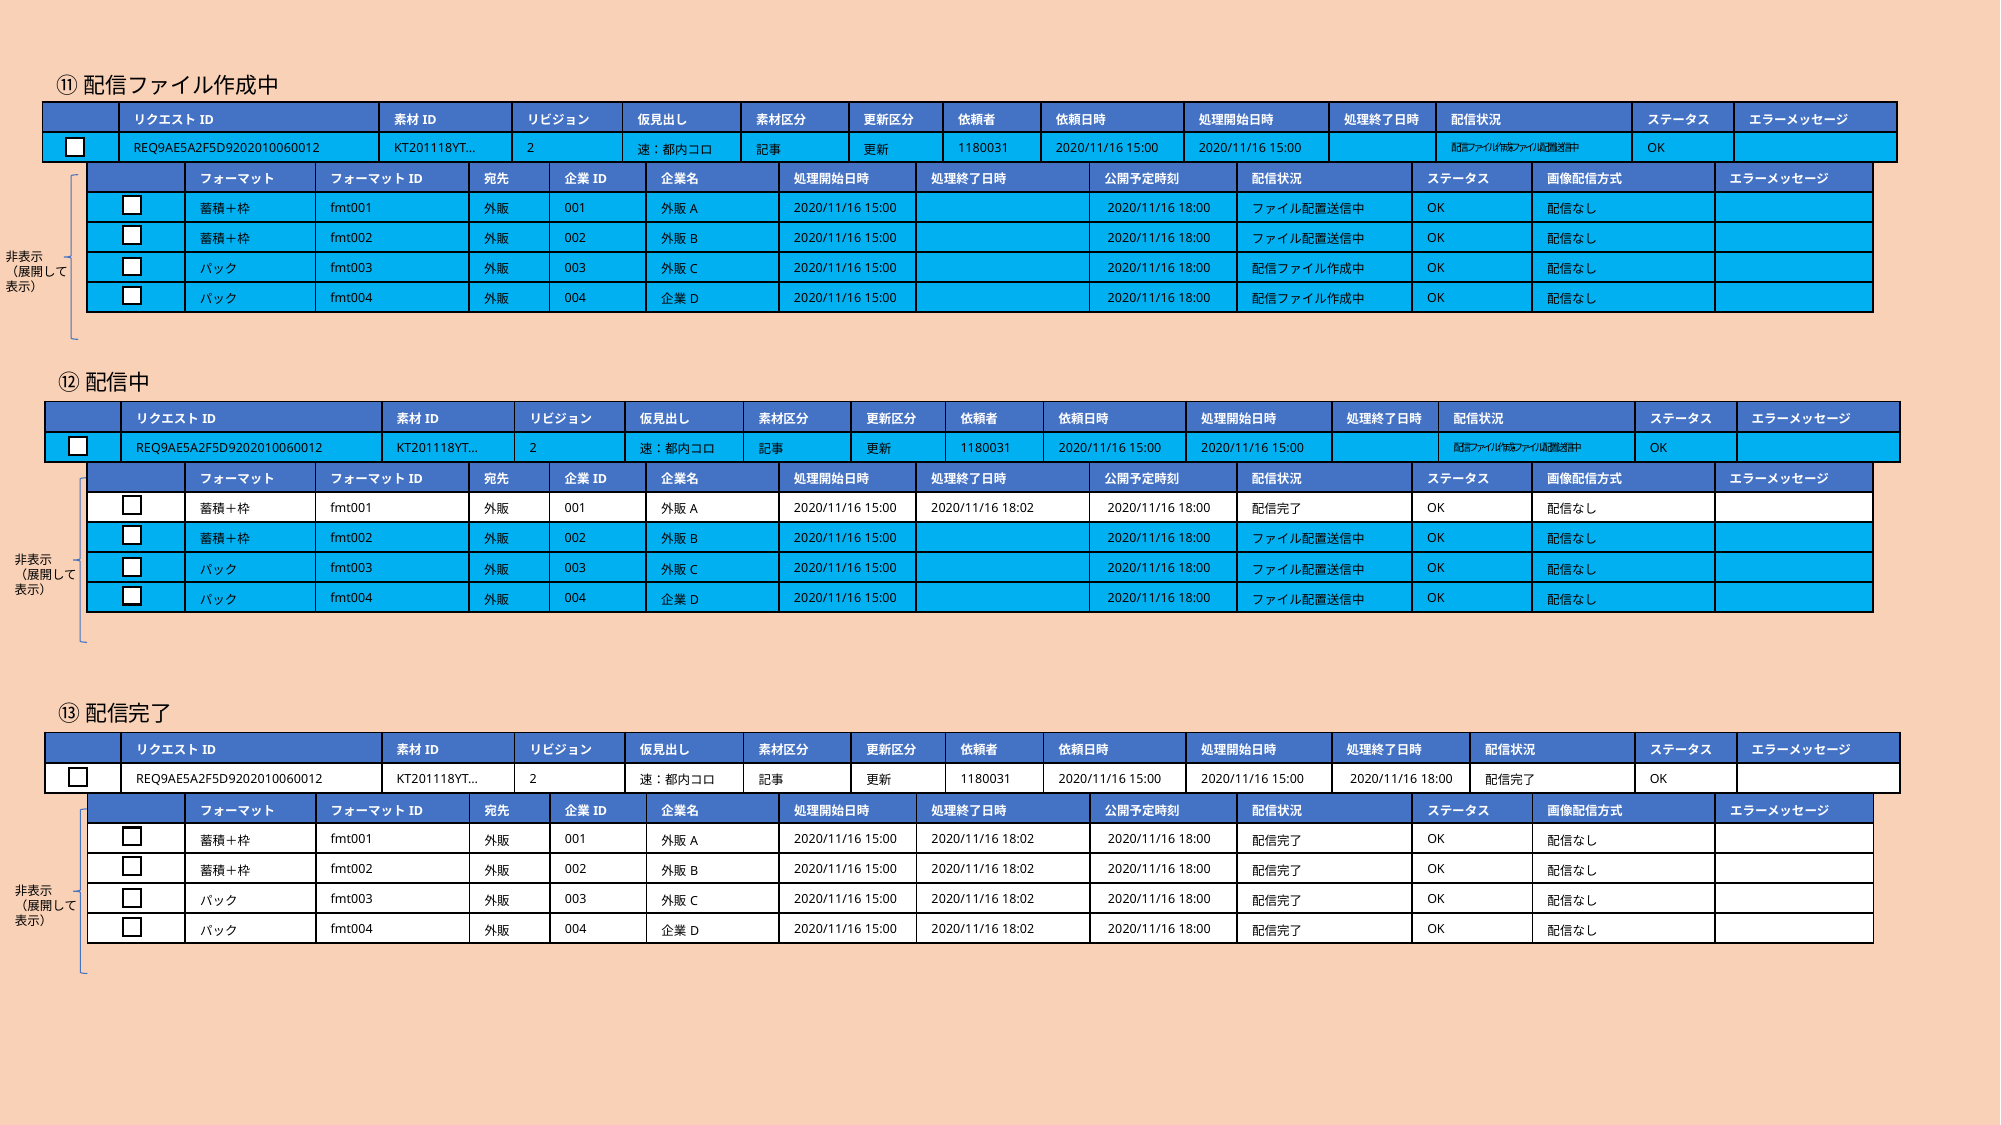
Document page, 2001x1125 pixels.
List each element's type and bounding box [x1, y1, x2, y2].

table_cell [780, 884, 916, 912]
table_cell [780, 553, 915, 581]
table_header [944, 103, 1040, 131]
table_cell [647, 193, 778, 221]
table_cell [647, 583, 778, 611]
table_cell [852, 764, 945, 792]
table_cell [917, 493, 1089, 521]
table_cell [88, 824, 184, 852]
table_cell [1413, 523, 1531, 551]
table_cell [1533, 914, 1714, 942]
table_cell [1090, 253, 1236, 281]
table_header [780, 463, 915, 491]
table_cell [1238, 283, 1411, 311]
table_cell [1090, 493, 1236, 521]
table_cell [1413, 583, 1531, 611]
table_cell [1716, 553, 1872, 581]
table_cell [513, 133, 622, 161]
table_cell [470, 223, 549, 251]
table_header [316, 163, 468, 191]
table_cell [647, 523, 778, 551]
table_cell [1533, 253, 1714, 281]
table_cell [780, 824, 916, 852]
table_header [186, 794, 315, 822]
table_header [1439, 402, 1634, 431]
table_cell [317, 854, 469, 882]
table_cell [780, 493, 915, 521]
table_cell [550, 553, 645, 581]
table_header [1330, 103, 1435, 131]
table_header [1044, 402, 1185, 431]
table_cell [46, 764, 120, 792]
table_cell [550, 283, 645, 311]
table_cell [316, 523, 468, 551]
table_cell [647, 884, 778, 912]
table_cell [917, 854, 1089, 882]
table_cell [1413, 854, 1532, 882]
table_cell [1238, 553, 1411, 581]
table_cell [626, 433, 743, 461]
table_cell [1330, 133, 1435, 161]
table_cell [141, 223, 184, 251]
table_cell [780, 854, 916, 882]
table_cell [850, 133, 942, 161]
table_cell [317, 824, 469, 852]
table_header [513, 103, 622, 131]
table_cell [470, 493, 549, 521]
table_cell [780, 283, 915, 311]
table_cell [1090, 223, 1236, 251]
table_header [550, 463, 645, 491]
table_header [852, 733, 945, 762]
table_header [46, 733, 120, 762]
table_cell [1716, 884, 1873, 912]
table_cell [1716, 253, 1872, 281]
table_header [1413, 163, 1531, 191]
table_cell [1636, 433, 1736, 461]
table_header [1185, 103, 1328, 131]
table_cell [1185, 133, 1328, 161]
table_cell [744, 433, 850, 461]
table_cell [1716, 283, 1872, 311]
table_cell [917, 253, 1089, 281]
table_cell [186, 583, 315, 611]
table_header [1437, 103, 1631, 131]
table_cell [944, 133, 1040, 161]
table_cell [1187, 433, 1331, 461]
table_header [1633, 103, 1733, 131]
table_cell [917, 914, 1089, 942]
table_cell [316, 583, 468, 611]
table_cell [780, 223, 915, 251]
table_header [1187, 402, 1331, 431]
table_cell [1238, 854, 1411, 882]
table_cell [383, 433, 514, 461]
table_cell [1091, 914, 1236, 942]
table_cell [1238, 884, 1411, 912]
table_cell [316, 223, 468, 251]
table_header [1333, 402, 1438, 431]
table_cell [1533, 493, 1714, 521]
table_header [470, 463, 549, 491]
table_cell [742, 133, 848, 161]
table_cell [1238, 193, 1411, 221]
table_header [852, 402, 945, 431]
table_cell [141, 884, 184, 912]
table_header [1716, 463, 1872, 491]
table_cell [383, 764, 514, 792]
table_cell [1716, 583, 1872, 611]
table_cell [917, 824, 1089, 852]
table_header [1238, 163, 1411, 191]
table_cell [141, 854, 184, 882]
table_cell [1437, 133, 1631, 161]
table_cell [515, 433, 624, 461]
table_cell [647, 914, 778, 942]
table_header [1090, 163, 1236, 191]
table_header [850, 103, 942, 131]
table_cell [1333, 764, 1469, 792]
table_cell [316, 193, 468, 221]
table_cell [1413, 223, 1531, 251]
table_cell [1738, 433, 1899, 461]
table_cell [1413, 493, 1531, 521]
table_cell [1090, 523, 1236, 551]
table_header [1716, 163, 1872, 191]
table_cell [1238, 914, 1411, 942]
table_header [380, 103, 511, 131]
table_cell [186, 824, 315, 852]
table_cell [470, 854, 549, 882]
table_cell [88, 553, 122, 581]
table_cell [46, 433, 120, 461]
table_cell [186, 223, 315, 251]
table_cell [626, 764, 743, 792]
table_header [470, 794, 549, 822]
table_cell [1413, 253, 1531, 281]
table_header [186, 163, 315, 191]
table_cell [1238, 223, 1411, 251]
table_cell [470, 553, 549, 581]
table_cell [1716, 854, 1873, 882]
table_cell [1735, 133, 1896, 161]
table_cell [647, 283, 778, 311]
table_header [780, 163, 915, 191]
table_header [1533, 794, 1714, 822]
table_header [647, 163, 778, 191]
table_header [744, 733, 850, 762]
table_header [122, 733, 381, 762]
table_cell [186, 193, 315, 221]
table_cell [1738, 764, 1899, 792]
text_box [0, 0, 2000, 1125]
table_cell [551, 854, 646, 882]
table_cell [1716, 523, 1872, 551]
table_cell [317, 914, 469, 942]
table_cell [917, 583, 1089, 611]
table_cell [1238, 253, 1411, 281]
table_cell [917, 223, 1089, 251]
table_cell [317, 884, 469, 912]
table_cell [141, 523, 184, 551]
table_cell [1091, 824, 1236, 852]
table_cell [744, 764, 850, 792]
table_cell [470, 283, 549, 311]
table_cell [1633, 133, 1733, 161]
table_cell [1533, 854, 1714, 882]
table_cell [470, 884, 549, 912]
table_cell [550, 583, 645, 611]
table_cell [1413, 824, 1532, 852]
table_cell [1187, 764, 1331, 792]
table_cell [88, 493, 184, 521]
table_cell [186, 553, 315, 581]
table_cell [1238, 824, 1411, 852]
table_cell [1091, 854, 1236, 882]
table_header [1471, 733, 1634, 762]
table_cell [316, 553, 468, 581]
table_cell [1238, 583, 1411, 611]
table_header [88, 794, 184, 822]
table_cell [316, 493, 468, 521]
table_cell [647, 223, 778, 251]
table_header [917, 163, 1089, 191]
table_cell [186, 914, 315, 942]
table_cell [647, 553, 778, 581]
table_cell [780, 914, 916, 942]
table_header [46, 402, 120, 431]
table_header [515, 402, 624, 431]
table_header [88, 163, 184, 191]
table_cell [1413, 884, 1532, 912]
table_cell [1471, 764, 1634, 792]
table_cell [551, 824, 646, 852]
table_header [1042, 103, 1183, 131]
table_header [383, 733, 514, 762]
table_cell [88, 223, 122, 251]
table_cell [1238, 523, 1411, 551]
table_cell [1238, 493, 1411, 521]
table_header [1716, 794, 1873, 822]
table_cell [1716, 824, 1873, 852]
table_cell [1042, 133, 1183, 161]
table_cell [88, 283, 184, 311]
table_cell [186, 854, 315, 882]
table_cell [88, 583, 184, 611]
table_cell [470, 253, 549, 281]
table_cell [186, 283, 315, 311]
table_cell [122, 764, 381, 792]
table_header [1238, 794, 1411, 822]
table_cell [1090, 553, 1236, 581]
table_header [88, 463, 184, 491]
table_cell [88, 523, 122, 551]
table_cell [551, 884, 646, 912]
table_header [550, 163, 645, 191]
table_header [647, 794, 778, 822]
table_cell [316, 253, 468, 281]
table_cell [647, 824, 778, 852]
table_cell [316, 283, 468, 311]
table_cell [623, 133, 740, 161]
table_cell [917, 523, 1089, 551]
table_header [515, 733, 624, 762]
table_cell [917, 553, 1089, 581]
table_header [626, 402, 743, 431]
table_cell [88, 193, 184, 221]
table_cell [780, 523, 915, 551]
table_cell [1533, 223, 1714, 251]
table_header [744, 402, 850, 431]
table_header [1091, 794, 1236, 822]
table_header [623, 103, 740, 131]
table_cell [1716, 914, 1873, 942]
table_header [1238, 463, 1411, 491]
table_cell [1716, 223, 1872, 251]
table_cell [1533, 583, 1714, 611]
table_cell [470, 824, 549, 852]
table_header [917, 794, 1089, 822]
table_cell [780, 253, 915, 281]
table_cell [1533, 553, 1714, 581]
table_cell [917, 193, 1089, 221]
table_cell [551, 914, 646, 942]
table_header [120, 103, 378, 131]
table_cell [1533, 523, 1714, 551]
table_cell [1636, 764, 1736, 792]
table_cell [186, 253, 315, 281]
table_cell [1333, 433, 1438, 461]
table_cell [1091, 884, 1236, 912]
table_header [1090, 463, 1236, 491]
table_cell [1533, 884, 1714, 912]
table_cell [1044, 433, 1185, 461]
table_cell [470, 583, 549, 611]
table_cell [1413, 553, 1531, 581]
table_cell [186, 884, 315, 912]
table_cell [647, 253, 778, 281]
table_header [1735, 103, 1896, 131]
table_cell [470, 523, 549, 551]
table_cell [946, 433, 1043, 461]
table_cell [1044, 764, 1185, 792]
table_header [1533, 463, 1714, 491]
table_header [742, 103, 848, 131]
table_header [647, 463, 778, 491]
table_header [551, 794, 646, 822]
table_header [1187, 733, 1331, 762]
table_cell [88, 253, 122, 281]
table_cell [141, 253, 184, 281]
table_cell [1716, 493, 1872, 521]
table_cell [647, 493, 778, 521]
table_cell [88, 854, 123, 882]
table_header [122, 402, 381, 431]
table_header [946, 402, 1043, 431]
table_header [1413, 463, 1531, 491]
table_header [1333, 733, 1469, 762]
table_cell [1533, 283, 1714, 311]
table_cell [780, 583, 915, 611]
table_cell [852, 433, 945, 461]
table_cell [141, 553, 184, 581]
table_header [917, 463, 1089, 491]
table_header [946, 733, 1043, 762]
table_cell [88, 914, 184, 942]
table_cell [917, 884, 1089, 912]
table_header [626, 733, 743, 762]
table_cell [1413, 283, 1531, 311]
table_header [1044, 733, 1185, 762]
table_cell [550, 523, 645, 551]
table_cell [1413, 914, 1532, 942]
table_header [316, 463, 468, 491]
table_cell [1090, 193, 1236, 221]
table_cell [120, 133, 378, 161]
table_header [43, 103, 118, 131]
table_cell [647, 854, 778, 882]
table_header [1738, 733, 1899, 762]
table_header [1636, 402, 1736, 431]
table_cell [186, 523, 315, 551]
table_header [186, 463, 315, 491]
table_header [1533, 163, 1714, 191]
table_cell [780, 193, 915, 221]
table_cell [550, 223, 645, 251]
table_cell [122, 433, 381, 461]
table_cell [946, 764, 1043, 792]
table_cell [1413, 193, 1531, 221]
table_cell [380, 133, 511, 161]
table_cell [550, 253, 645, 281]
table_cell [550, 193, 645, 221]
table_header [383, 402, 514, 431]
table_header [1636, 733, 1736, 762]
table_cell [1090, 283, 1236, 311]
table_cell [550, 493, 645, 521]
table_cell [1533, 193, 1714, 221]
table_header [780, 794, 916, 822]
table_cell [515, 764, 624, 792]
table_header [1413, 794, 1532, 822]
table_cell [1090, 583, 1236, 611]
table_cell [186, 493, 315, 521]
table_cell [470, 914, 549, 942]
table_cell [1716, 193, 1872, 221]
table_cell [917, 283, 1089, 311]
table_header [317, 794, 469, 822]
table_cell [1439, 433, 1634, 461]
table_cell [43, 133, 118, 161]
table_cell [1533, 824, 1714, 852]
table_cell [470, 193, 549, 221]
table_header [470, 163, 549, 191]
table_cell [88, 884, 123, 912]
table_header [1738, 402, 1899, 431]
